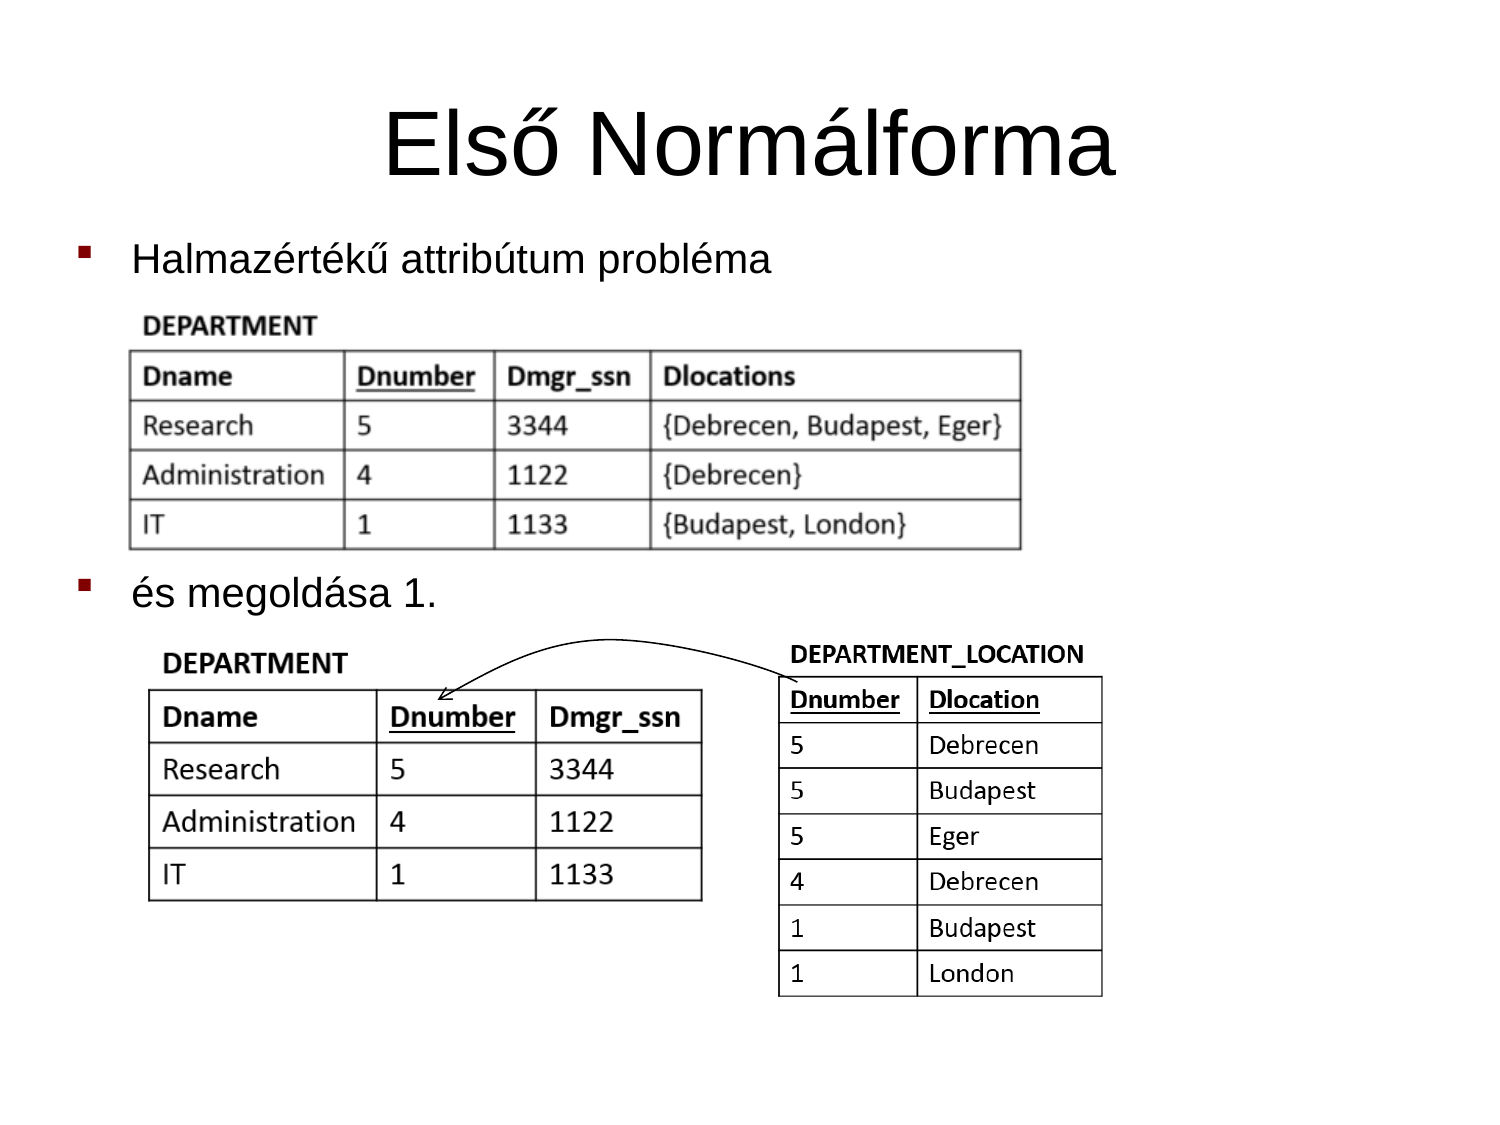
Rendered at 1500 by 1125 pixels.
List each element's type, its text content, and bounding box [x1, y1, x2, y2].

title Első Normálforma [75, 44, 1425, 232]
list Halmazértékű attribútum probléma és megoldása 1. [75, 232, 1425, 1006]
picture [110, 302, 1042, 571]
picture [105, 608, 1144, 1022]
